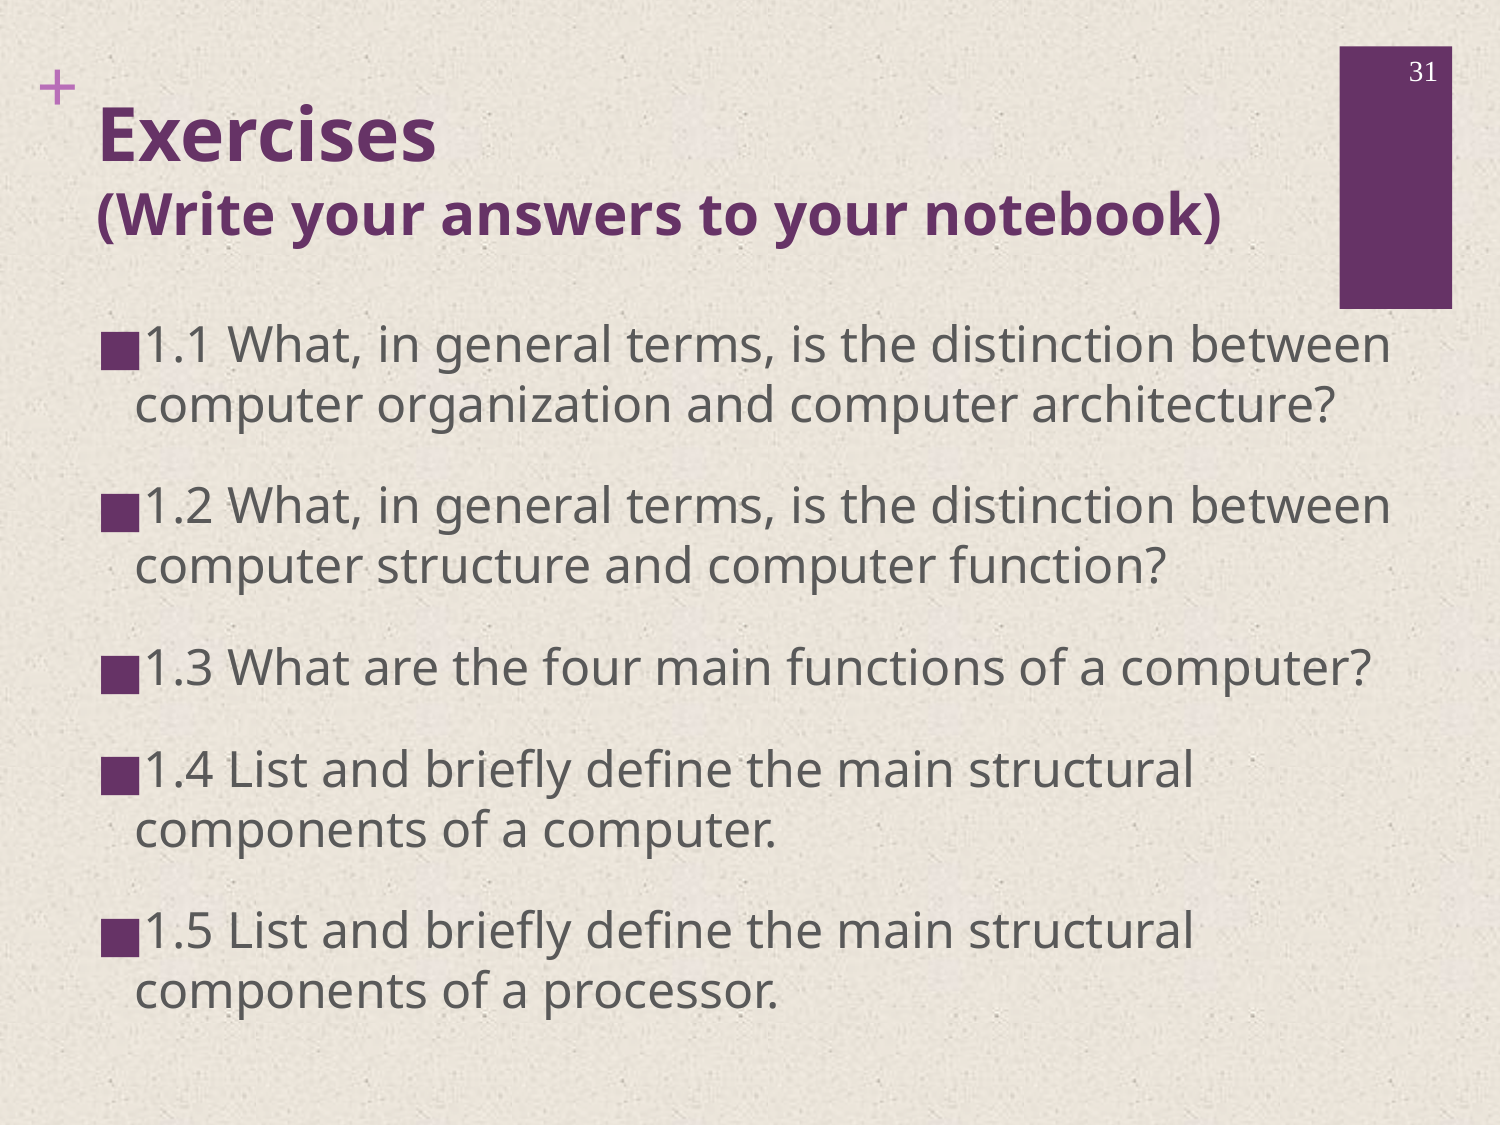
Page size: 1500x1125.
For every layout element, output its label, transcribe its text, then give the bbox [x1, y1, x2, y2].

title Exercises (Write your answers to your notebook) [81, 79, 1322, 263]
slide_number 31 [1362, 39, 1454, 100]
list 1.1 What, in general terms, is the distinction between computer organization and computer architecture? 1.2 What, in general terms, is the distinction between computer structure and computer function? 1.3 What are the four main functions of a computer? 1.4 List and briefly define the main structural components of a computer. 1.5 List and briefly define the main structural components of a processor. [81, 304, 1418, 985]
